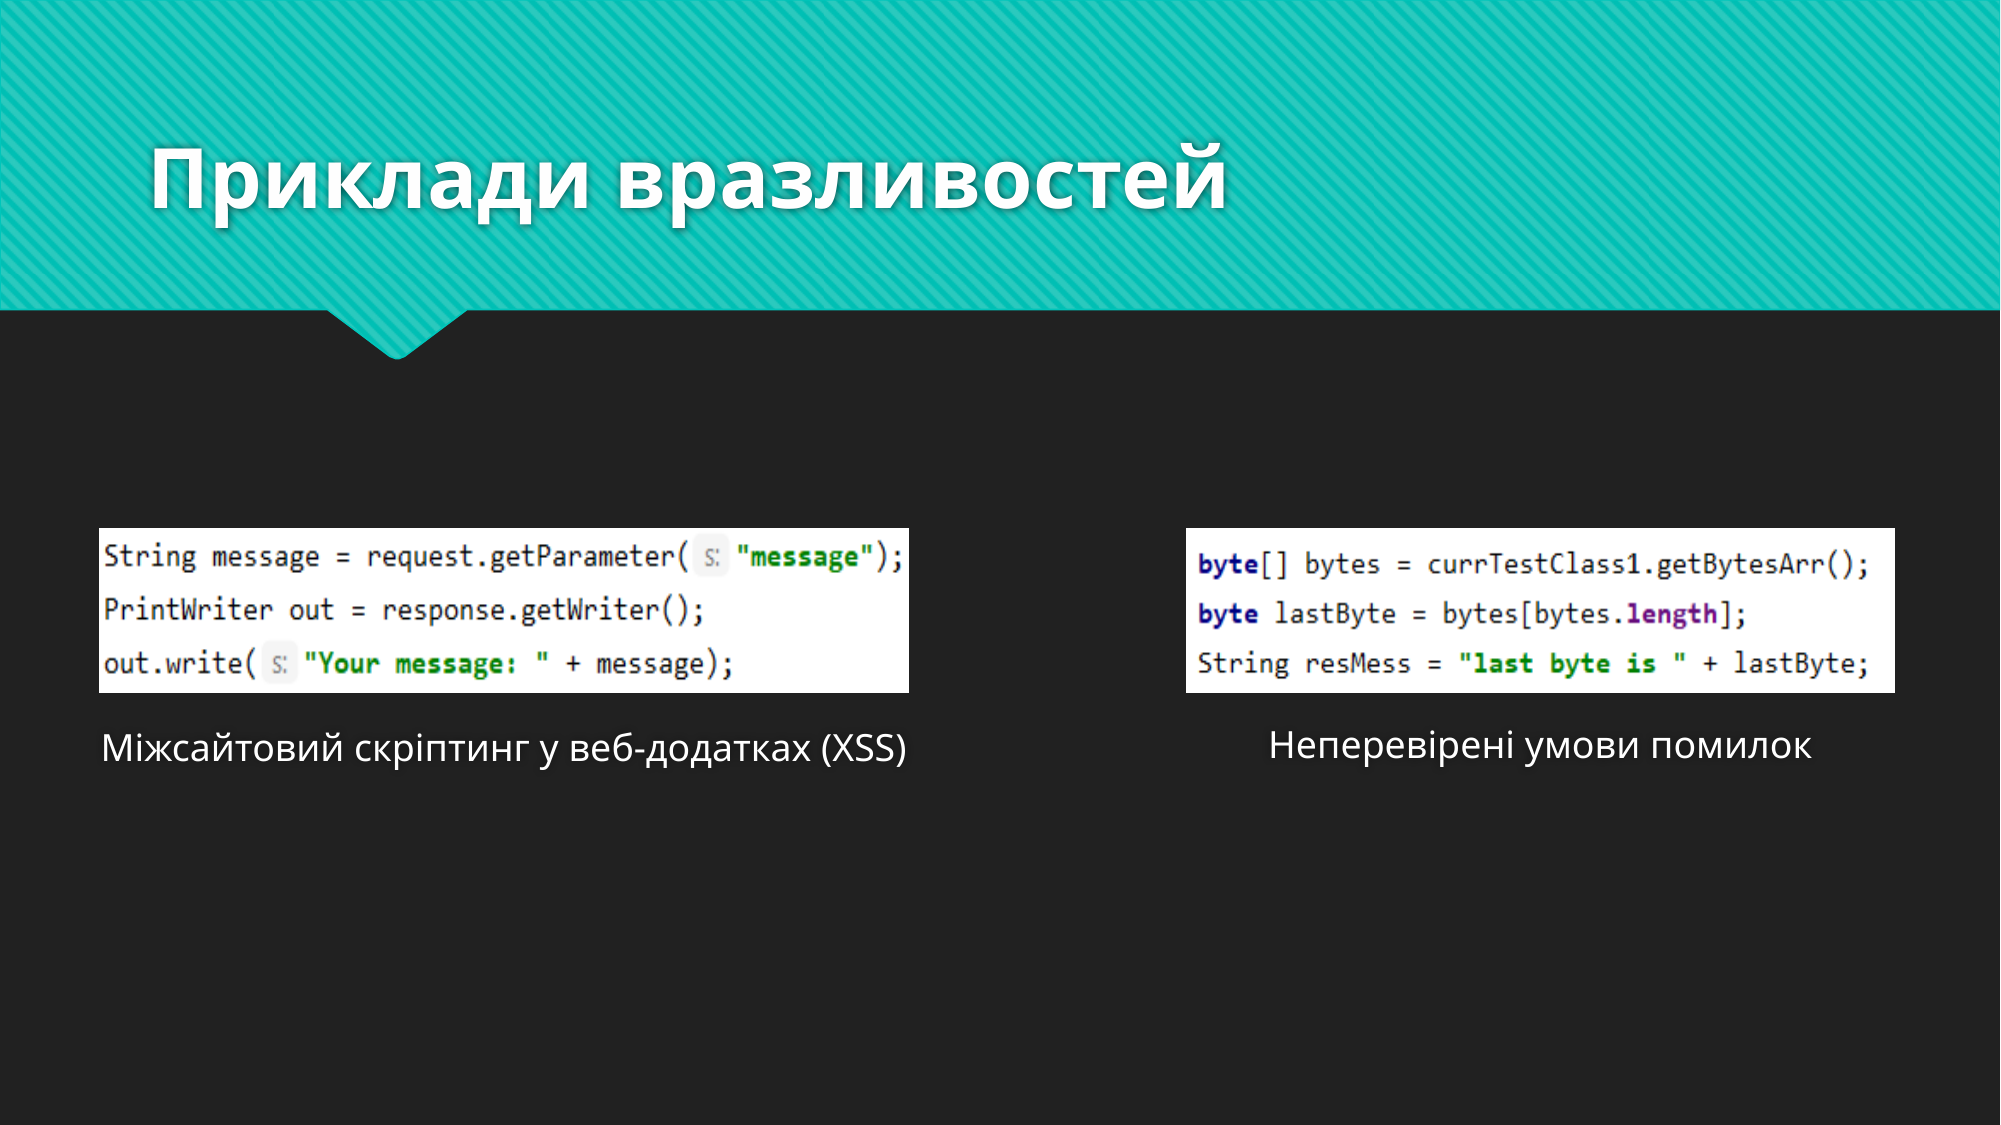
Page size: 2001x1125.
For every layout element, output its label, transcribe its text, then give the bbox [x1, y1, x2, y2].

picture [99, 528, 909, 693]
title Приклади вразливостей [132, 73, 1868, 233]
list Неперевірені умови помилок [1062, 658, 2000, 830]
list Міжсайтовий скріптинг у веб-додатках (XSS) [76, 658, 932, 834]
picture [1186, 528, 1895, 693]
